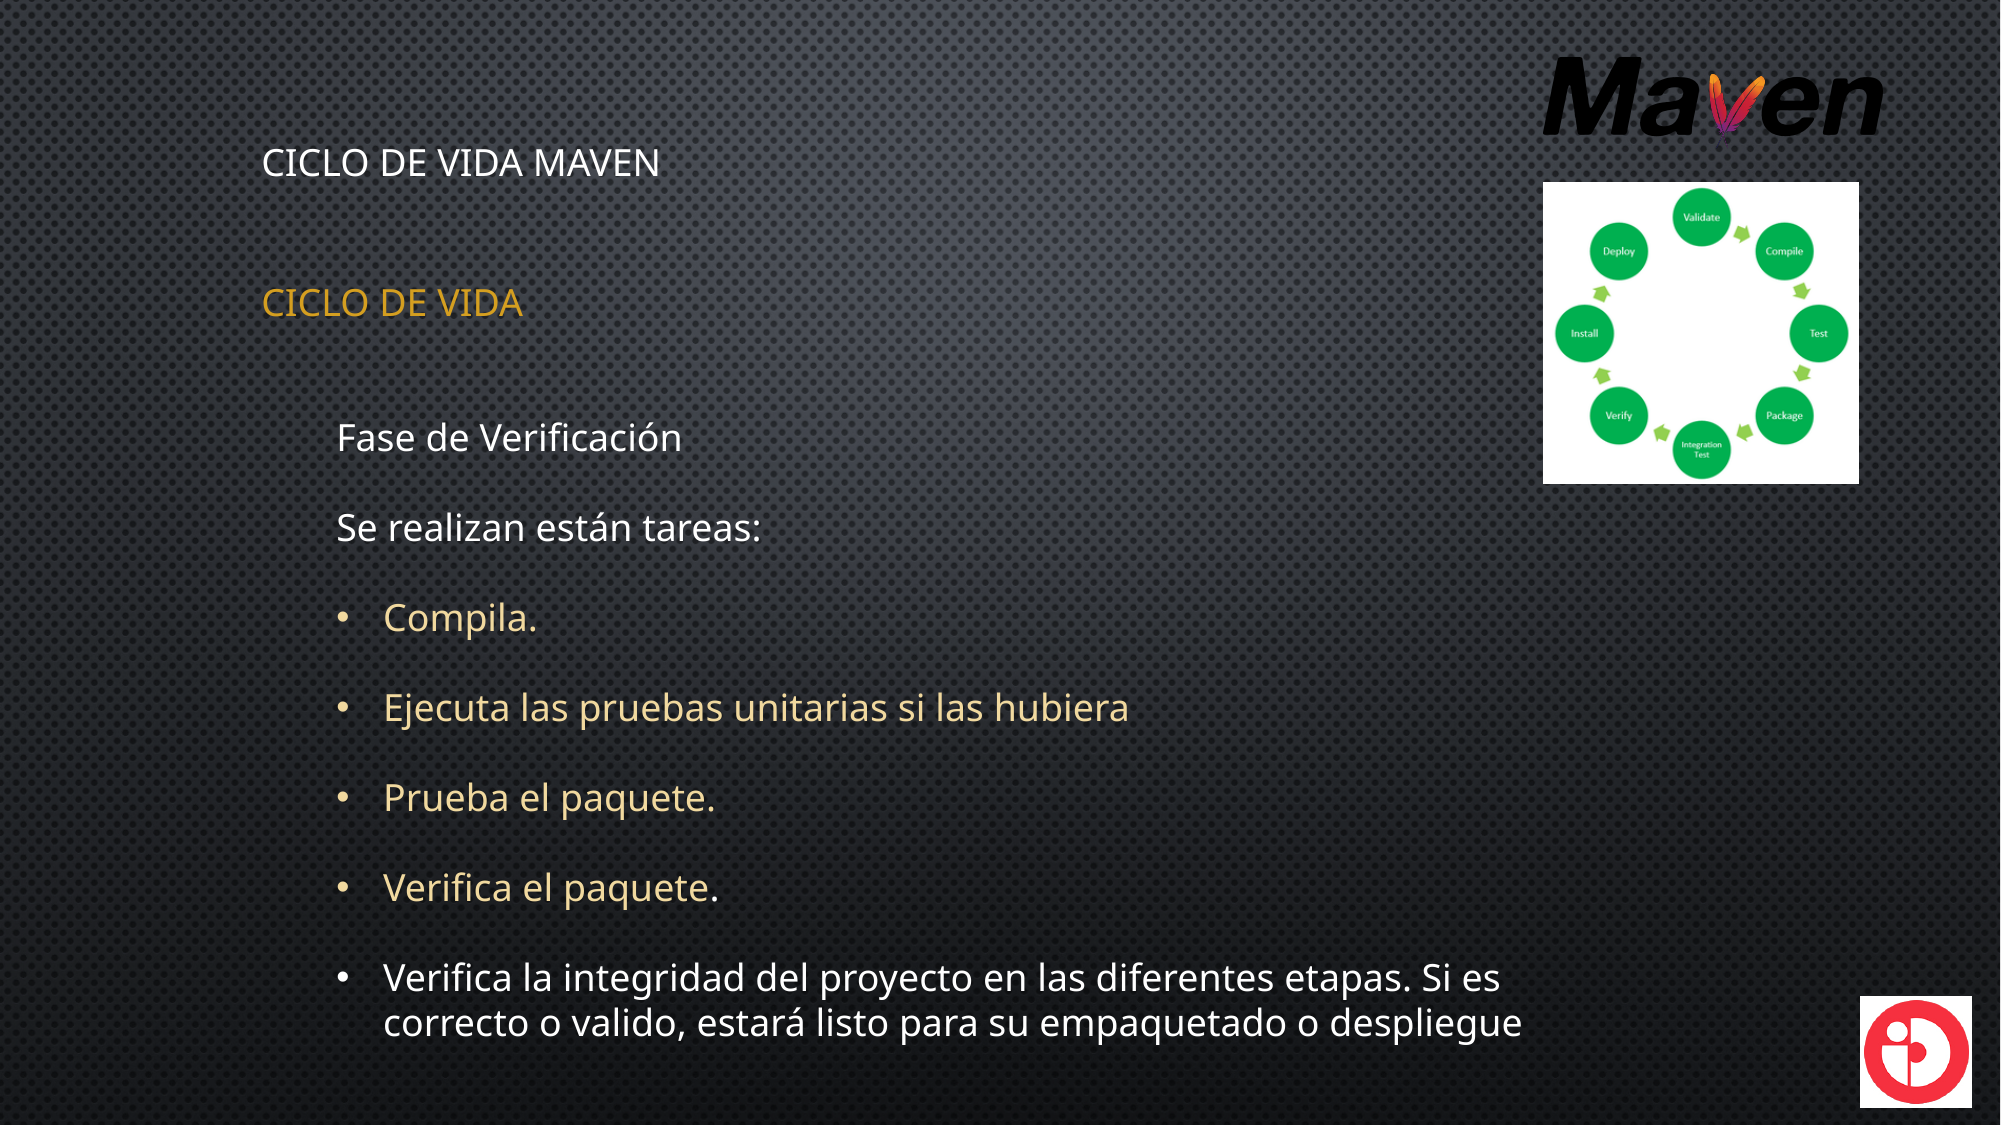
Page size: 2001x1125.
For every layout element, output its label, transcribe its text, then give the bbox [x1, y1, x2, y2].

picture [1543, 0, 1883, 485]
text_box CICLO DE VIDA MAVEN [246, 131, 972, 271]
text_box CICLO DE VIDA Fase de Verificación Se realizan están tareas: Compila. Ejecuta las pruebas unitarias si las hubiera Prueba el paquete. Verifica el paquete. Verifica la integridad del proyecto en las diferentes etapas. Si es correcto o valido, estará listo para su empaquetado o despliegue [246, 271, 1619, 1052]
picture [1860, 996, 1972, 1108]
